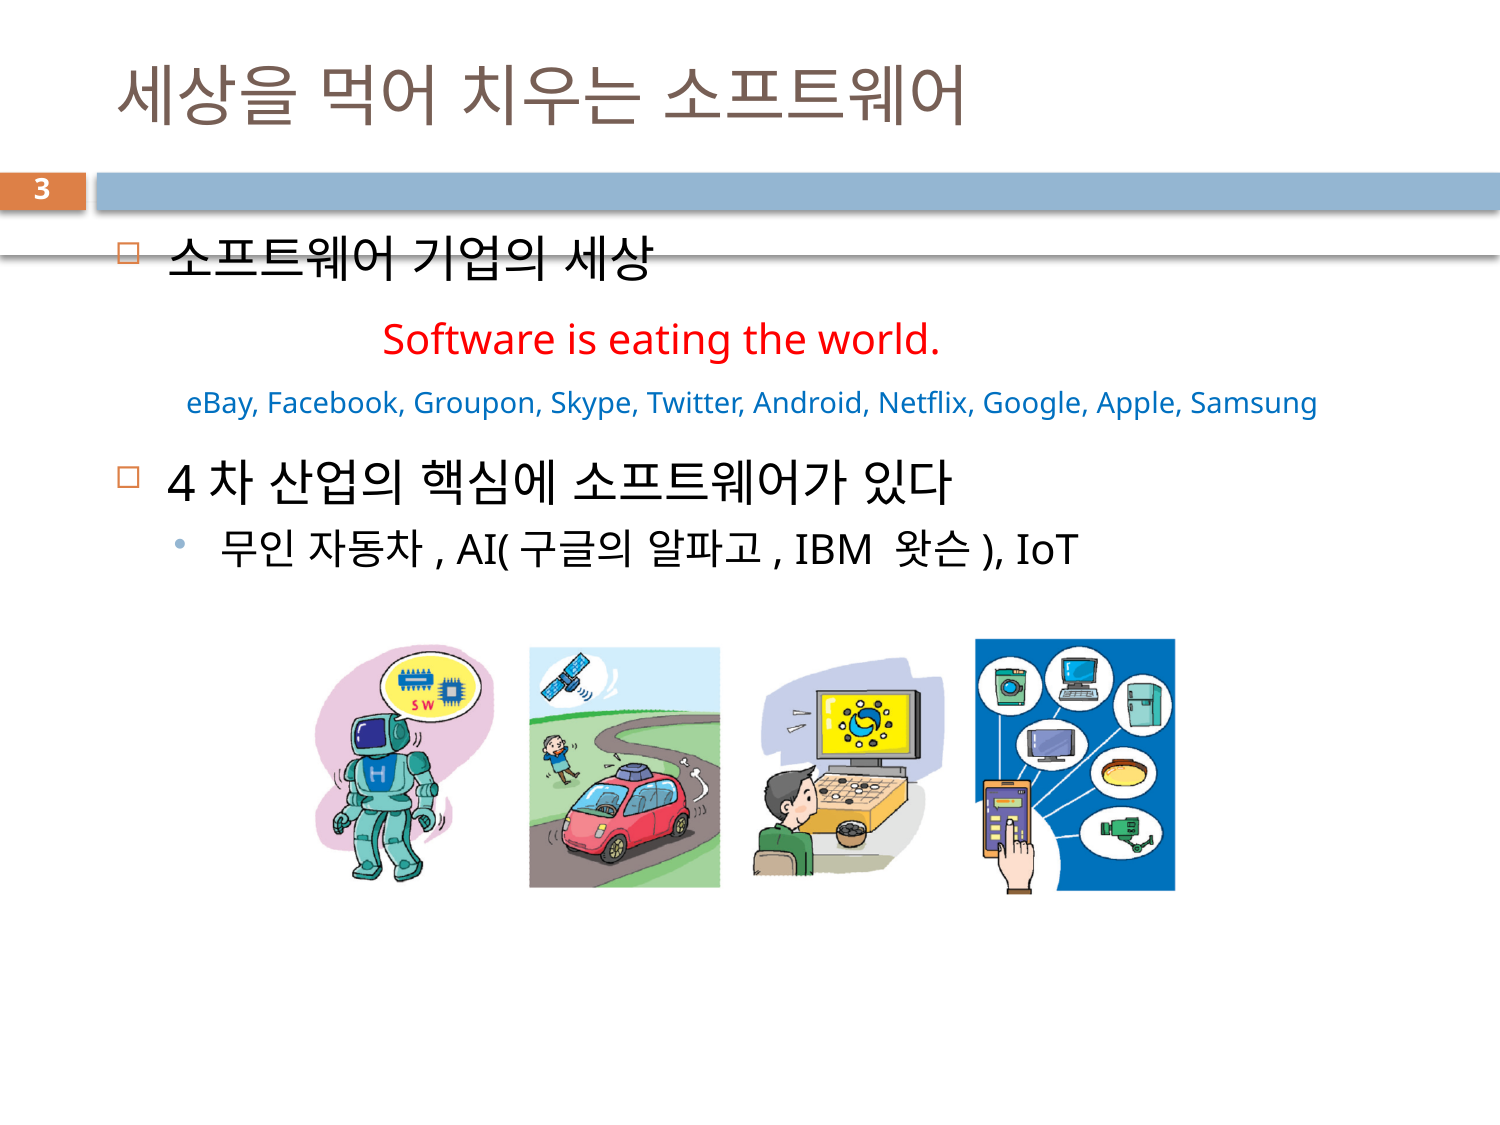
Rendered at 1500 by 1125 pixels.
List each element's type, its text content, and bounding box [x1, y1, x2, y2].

text_box Software is eating the world. [367, 305, 956, 370]
picture [288, 634, 1181, 900]
text_box eBay, Facebook, Groupon, Skype, Twitter, Android, Netflix, Google, Apple, Samsung [171, 376, 1403, 427]
list 소프트웨어 기업의 세상 4차 산업의 핵심에 소프트웨어가 있다 무인 자동차, AI(구글의 알파고, IBM 왓슨), IoT [100, 219, 1438, 1047]
title 세상을 먹어 치우는 소프트웨어 [100, 37, 1438, 149]
slide_number 3 [0, 170, 87, 211]
